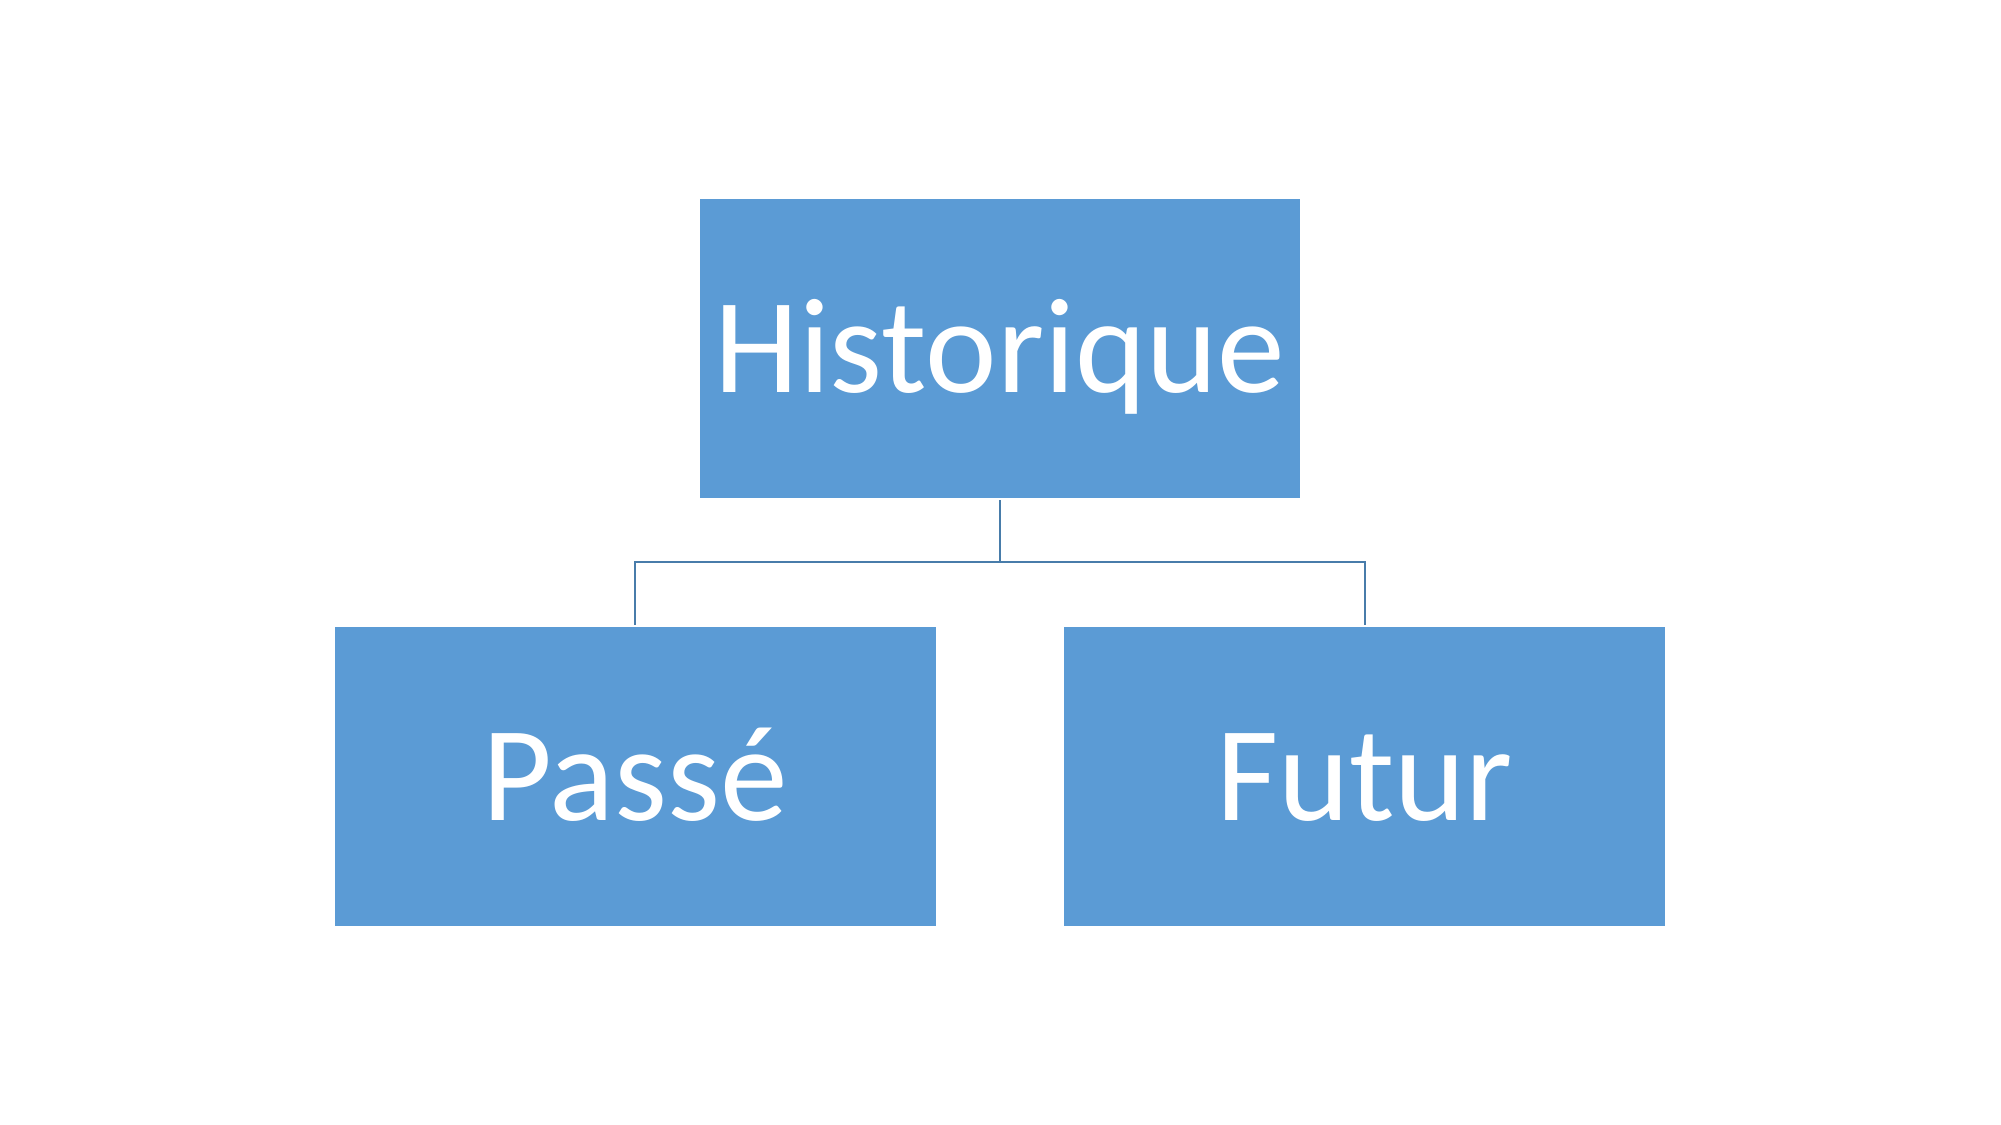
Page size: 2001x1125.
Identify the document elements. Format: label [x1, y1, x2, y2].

text_box [333, 117, 1667, 1007]
